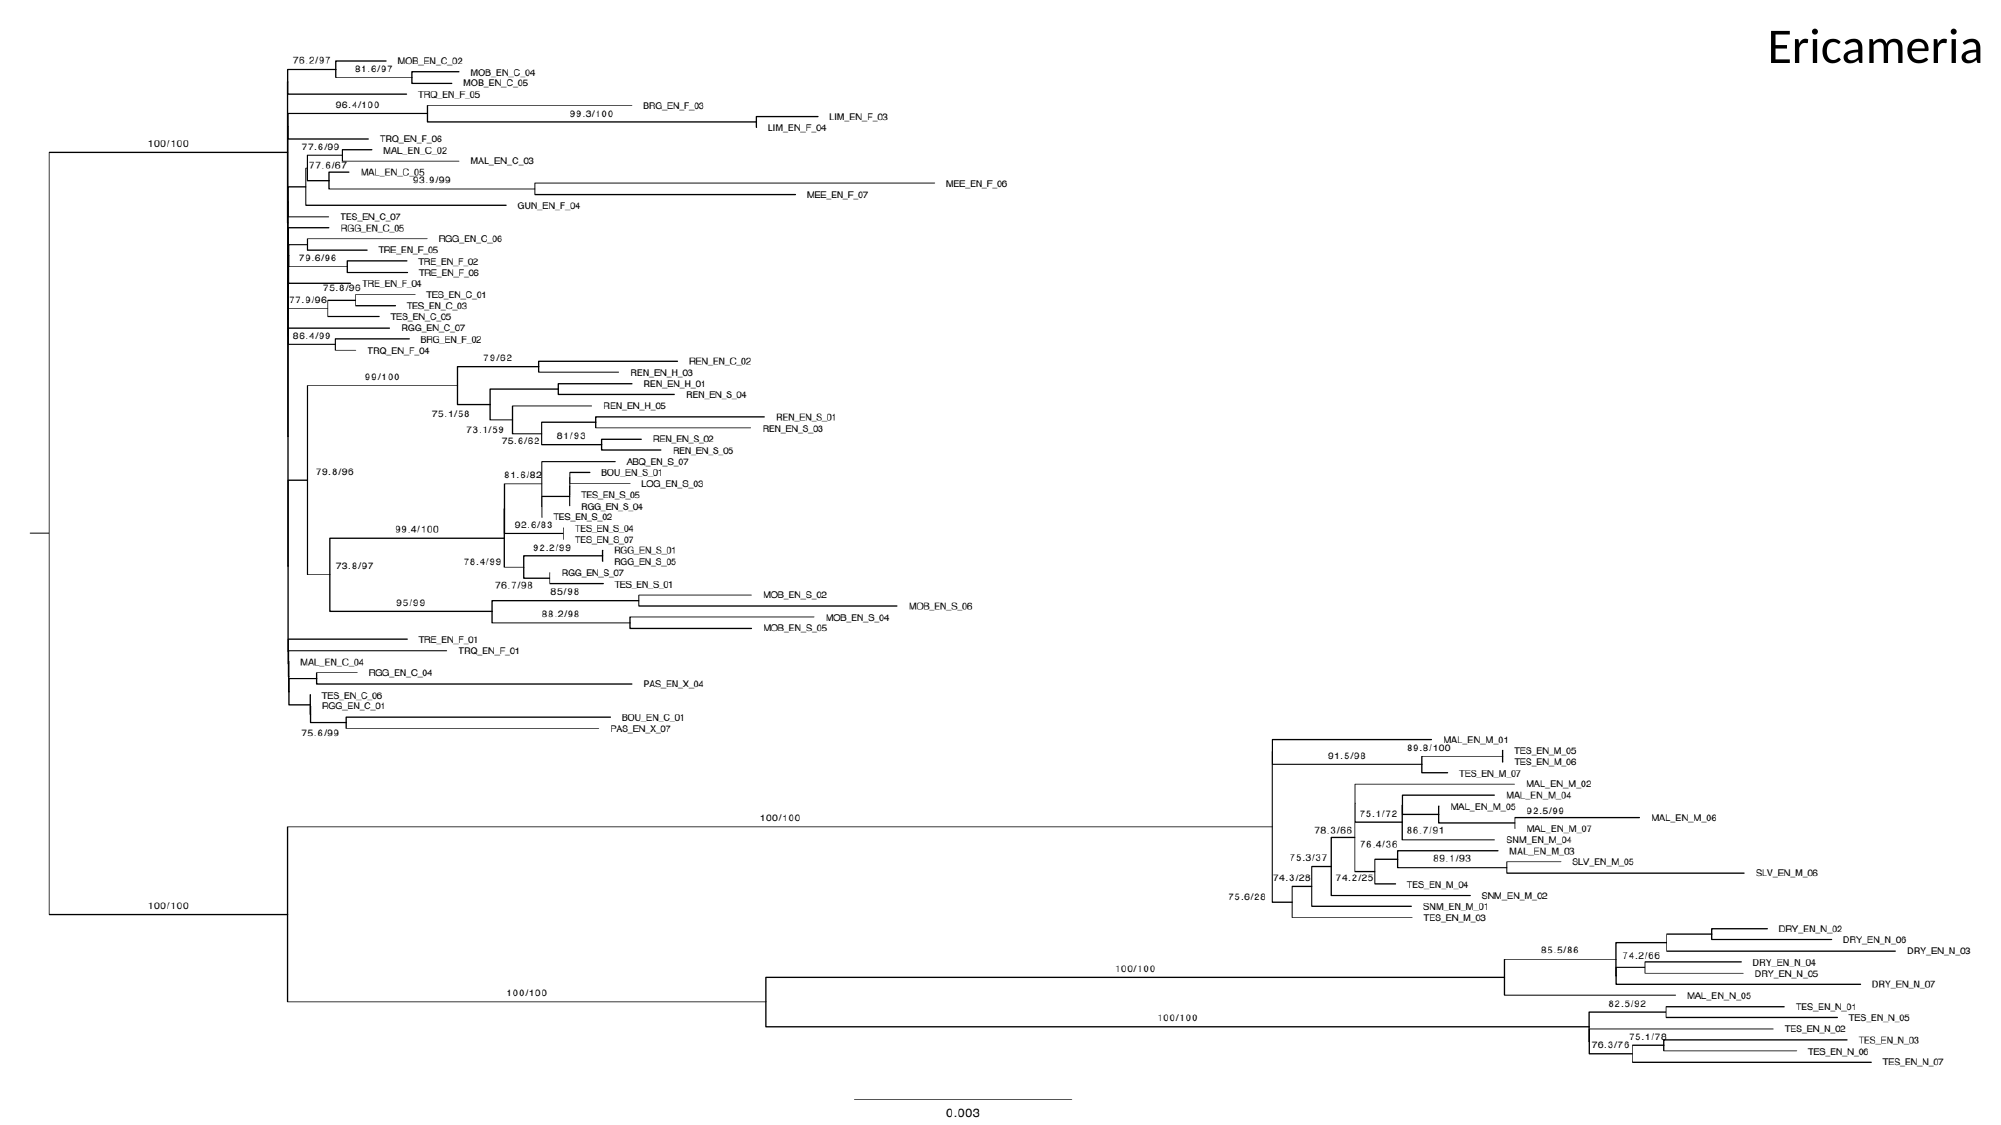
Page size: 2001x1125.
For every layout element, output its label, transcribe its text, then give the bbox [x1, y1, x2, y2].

text_box Ericameria [1744, 5, 1999, 81]
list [22, 43, 1978, 1125]
